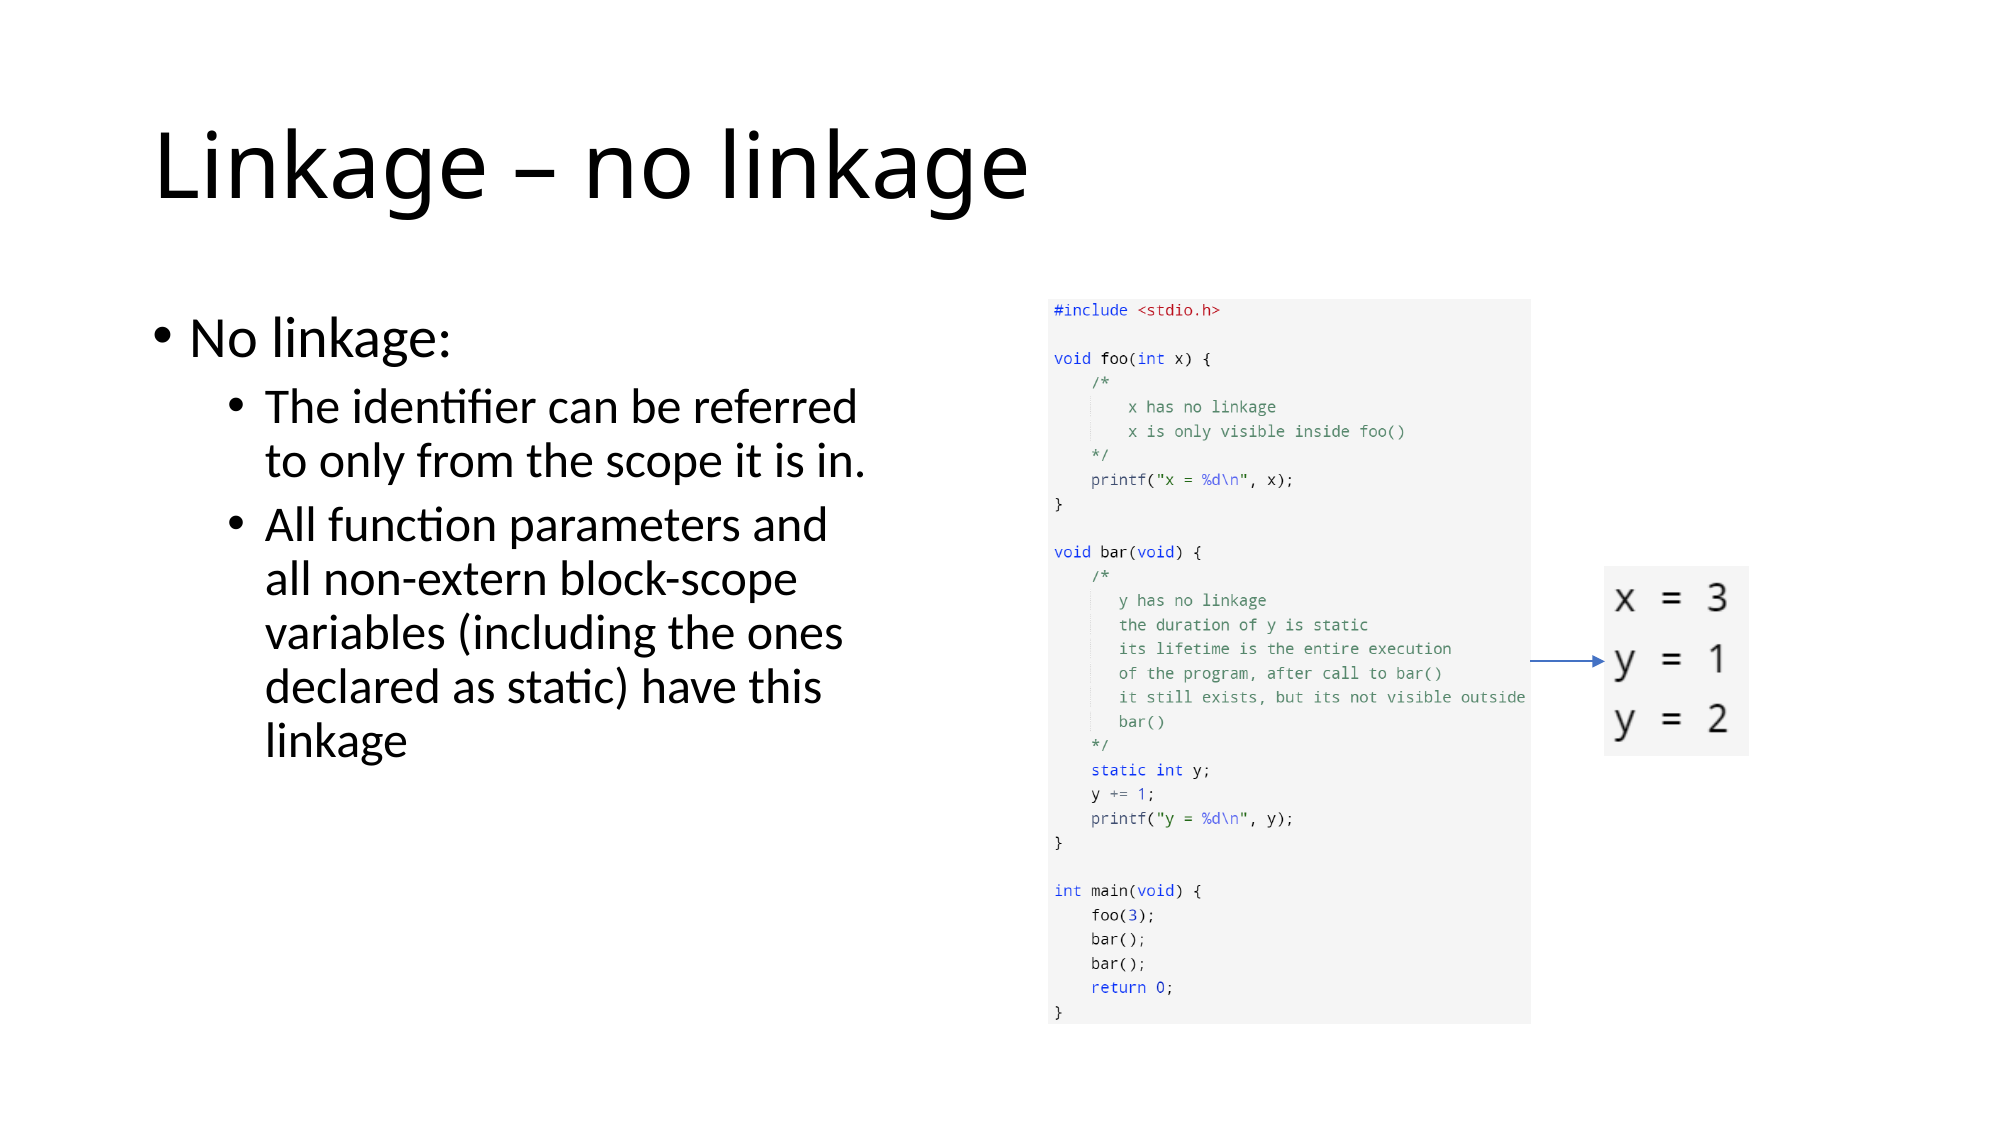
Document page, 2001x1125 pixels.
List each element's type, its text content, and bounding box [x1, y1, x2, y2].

picture [1048, 299, 1531, 1024]
list No linkage: The identifier can be referred to only from the scope it is in. All function parameters and all non-extern block-scope variables (including the ones declared as static) have this linkage [137, 299, 890, 1014]
picture [1604, 566, 1749, 756]
title Linkage – no linkage [137, 59, 1863, 278]
